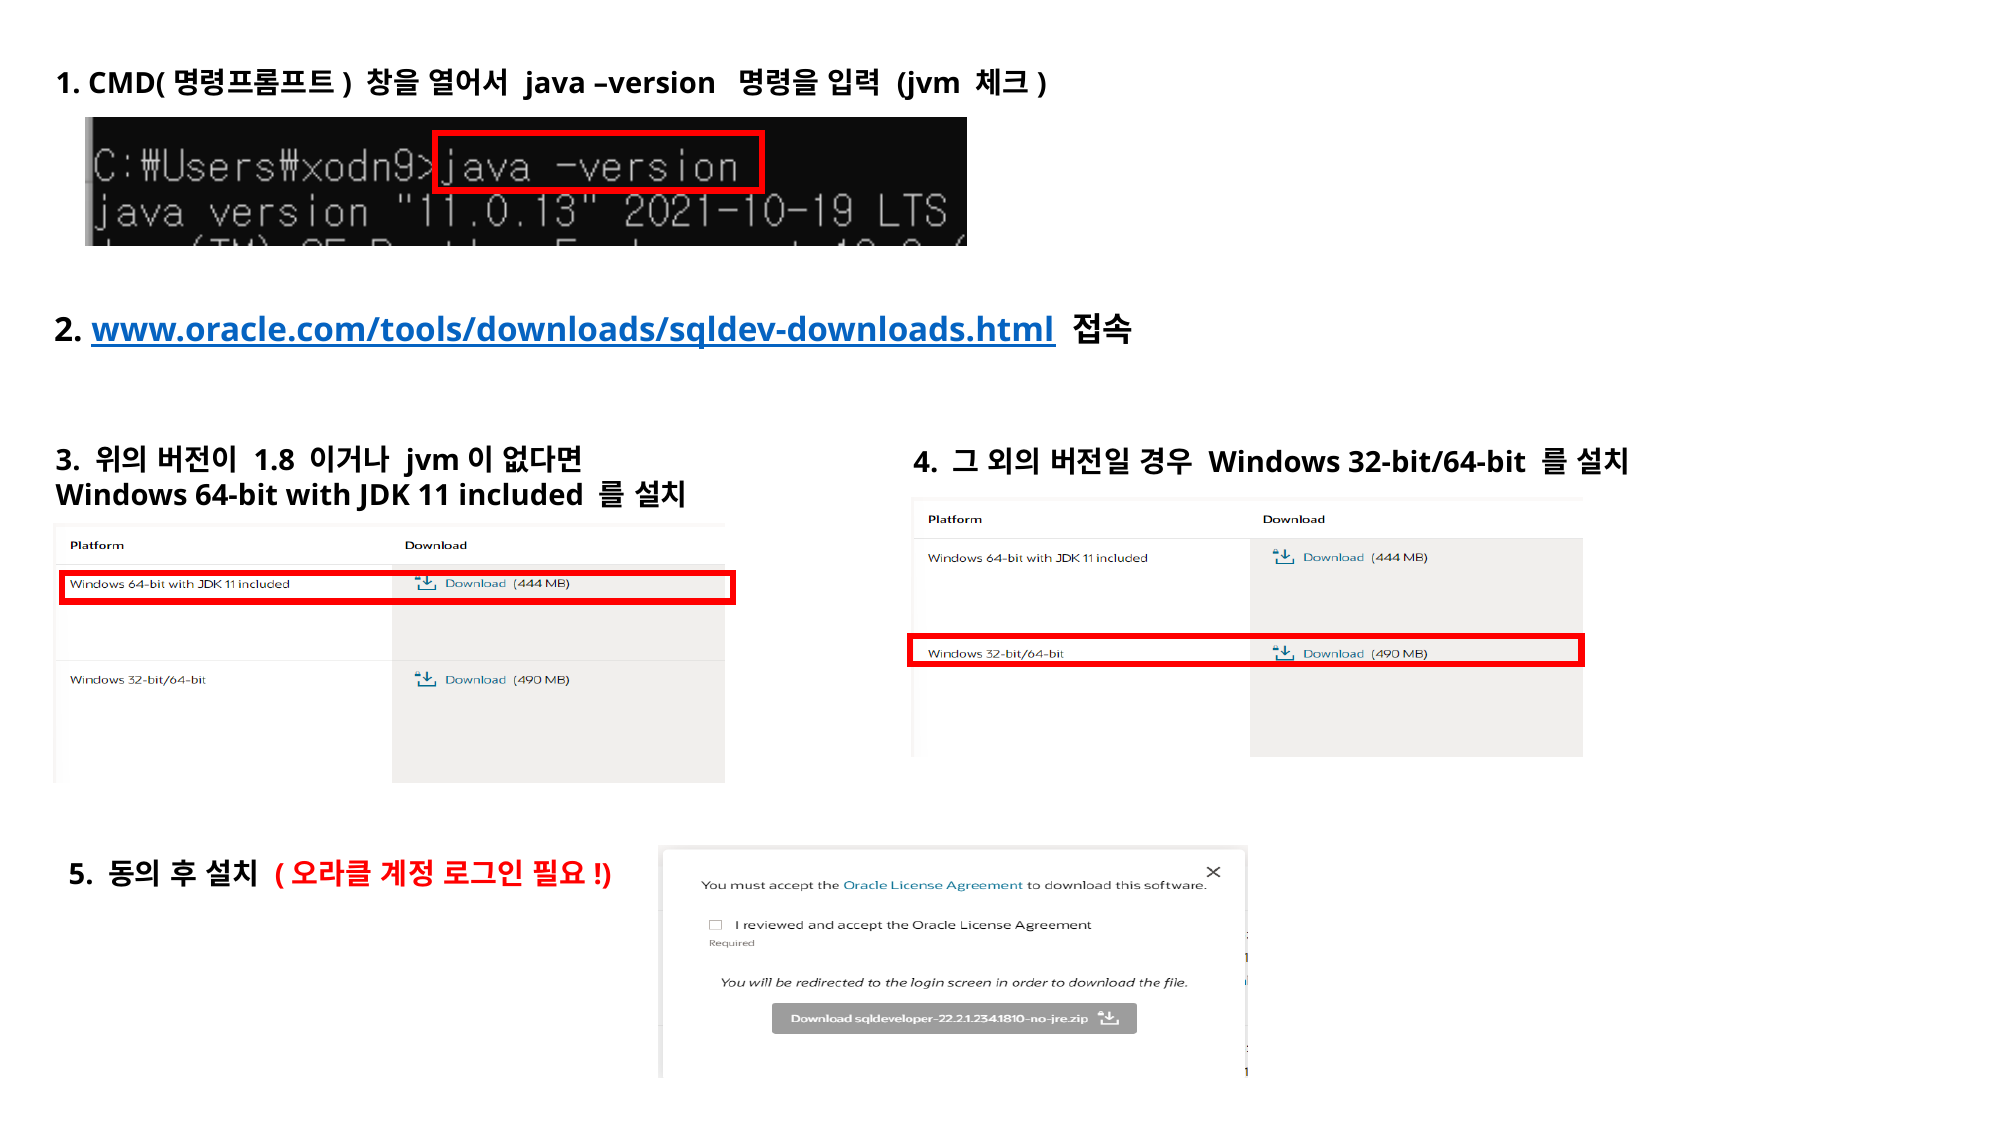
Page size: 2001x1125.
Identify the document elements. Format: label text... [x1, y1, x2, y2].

text_box 5. 동의 후 설치 (오라클 계정 로그인 필요!) [53, 847, 627, 898]
text_box 1. CMD(명령프롬프트) 창을 열어서 java –version 명령을 입력 (jvm 체크) [40, 56, 1359, 107]
picture [53, 523, 725, 783]
picture [85, 117, 967, 246]
text_box 2. www.oracle.com/tools/downloads/sqldev-downloads.html 접속 [39, 300, 1358, 361]
text_box 4. 그 외의 버전일 경우 Windows 32-bit/64-bit 를 설치 [898, 436, 1747, 486]
picture [911, 497, 1583, 757]
text_box [725, 572, 734, 602]
text_box 3. 위의 버전이 1.8 이거나 jvm이 없다면 Windows 64-bit with JDK 11 included 를 설치 [40, 434, 733, 519]
picture [658, 845, 1248, 1078]
